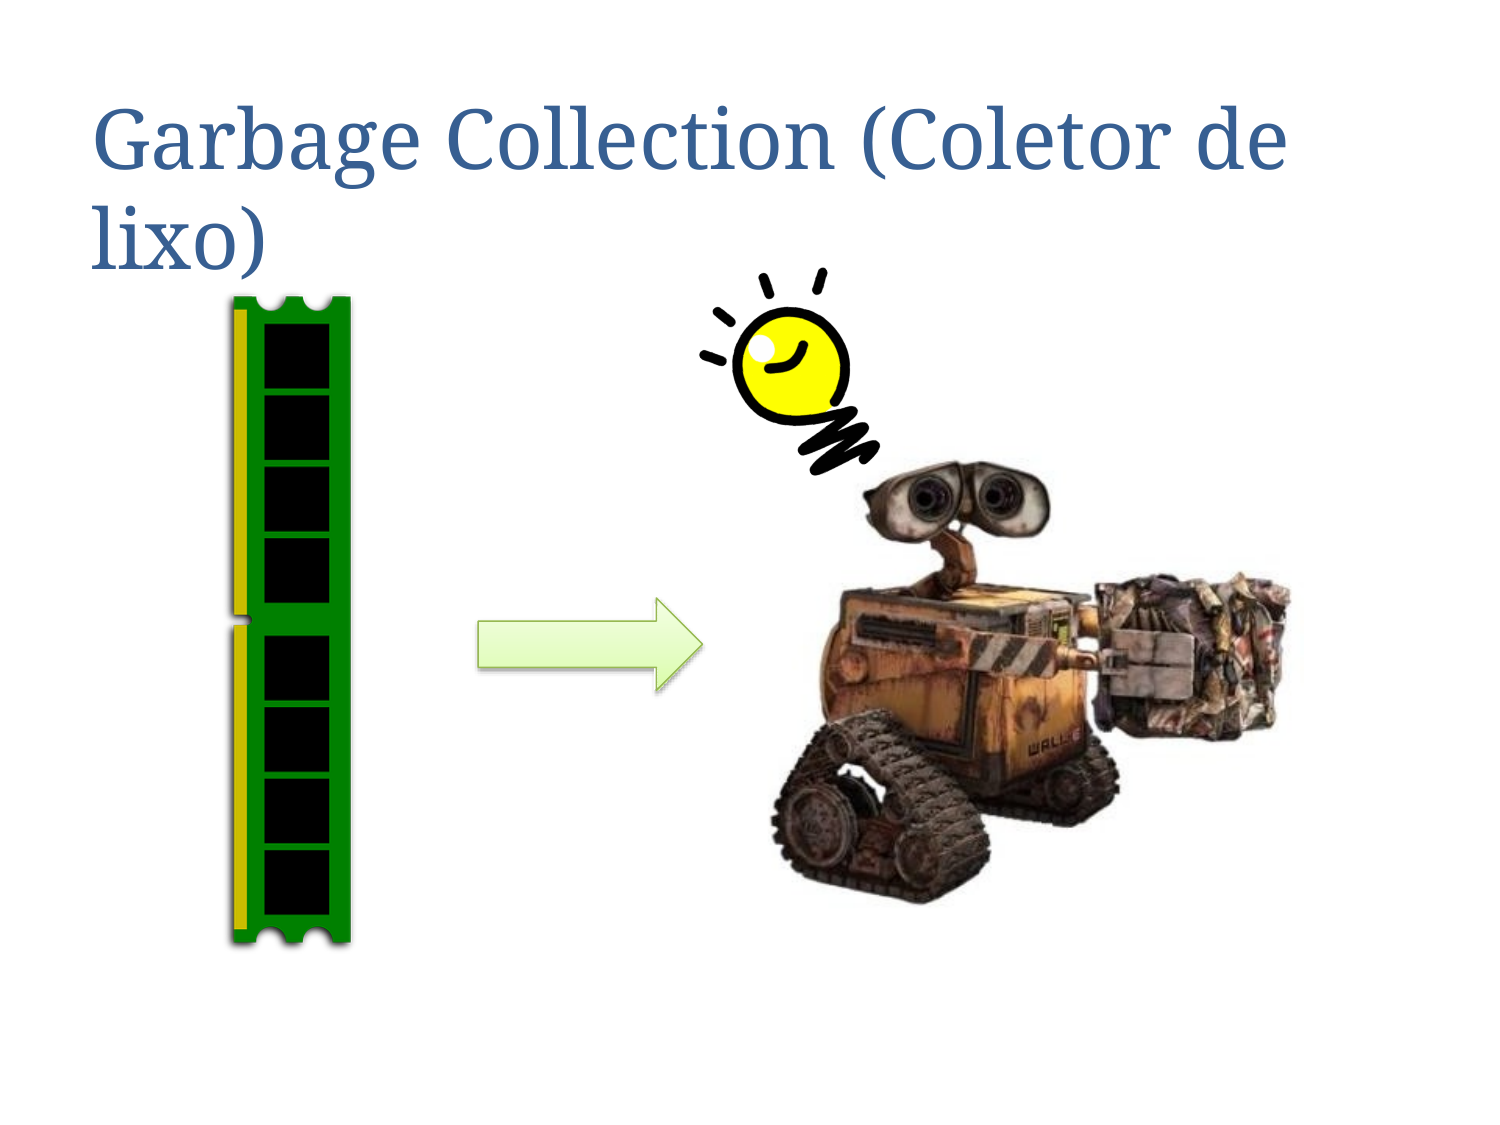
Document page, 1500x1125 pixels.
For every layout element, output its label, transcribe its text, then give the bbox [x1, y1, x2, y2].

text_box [123, 243, 1304, 954]
text_box Garbage Collection (Coletor de lixo) [89, 84, 1411, 287]
